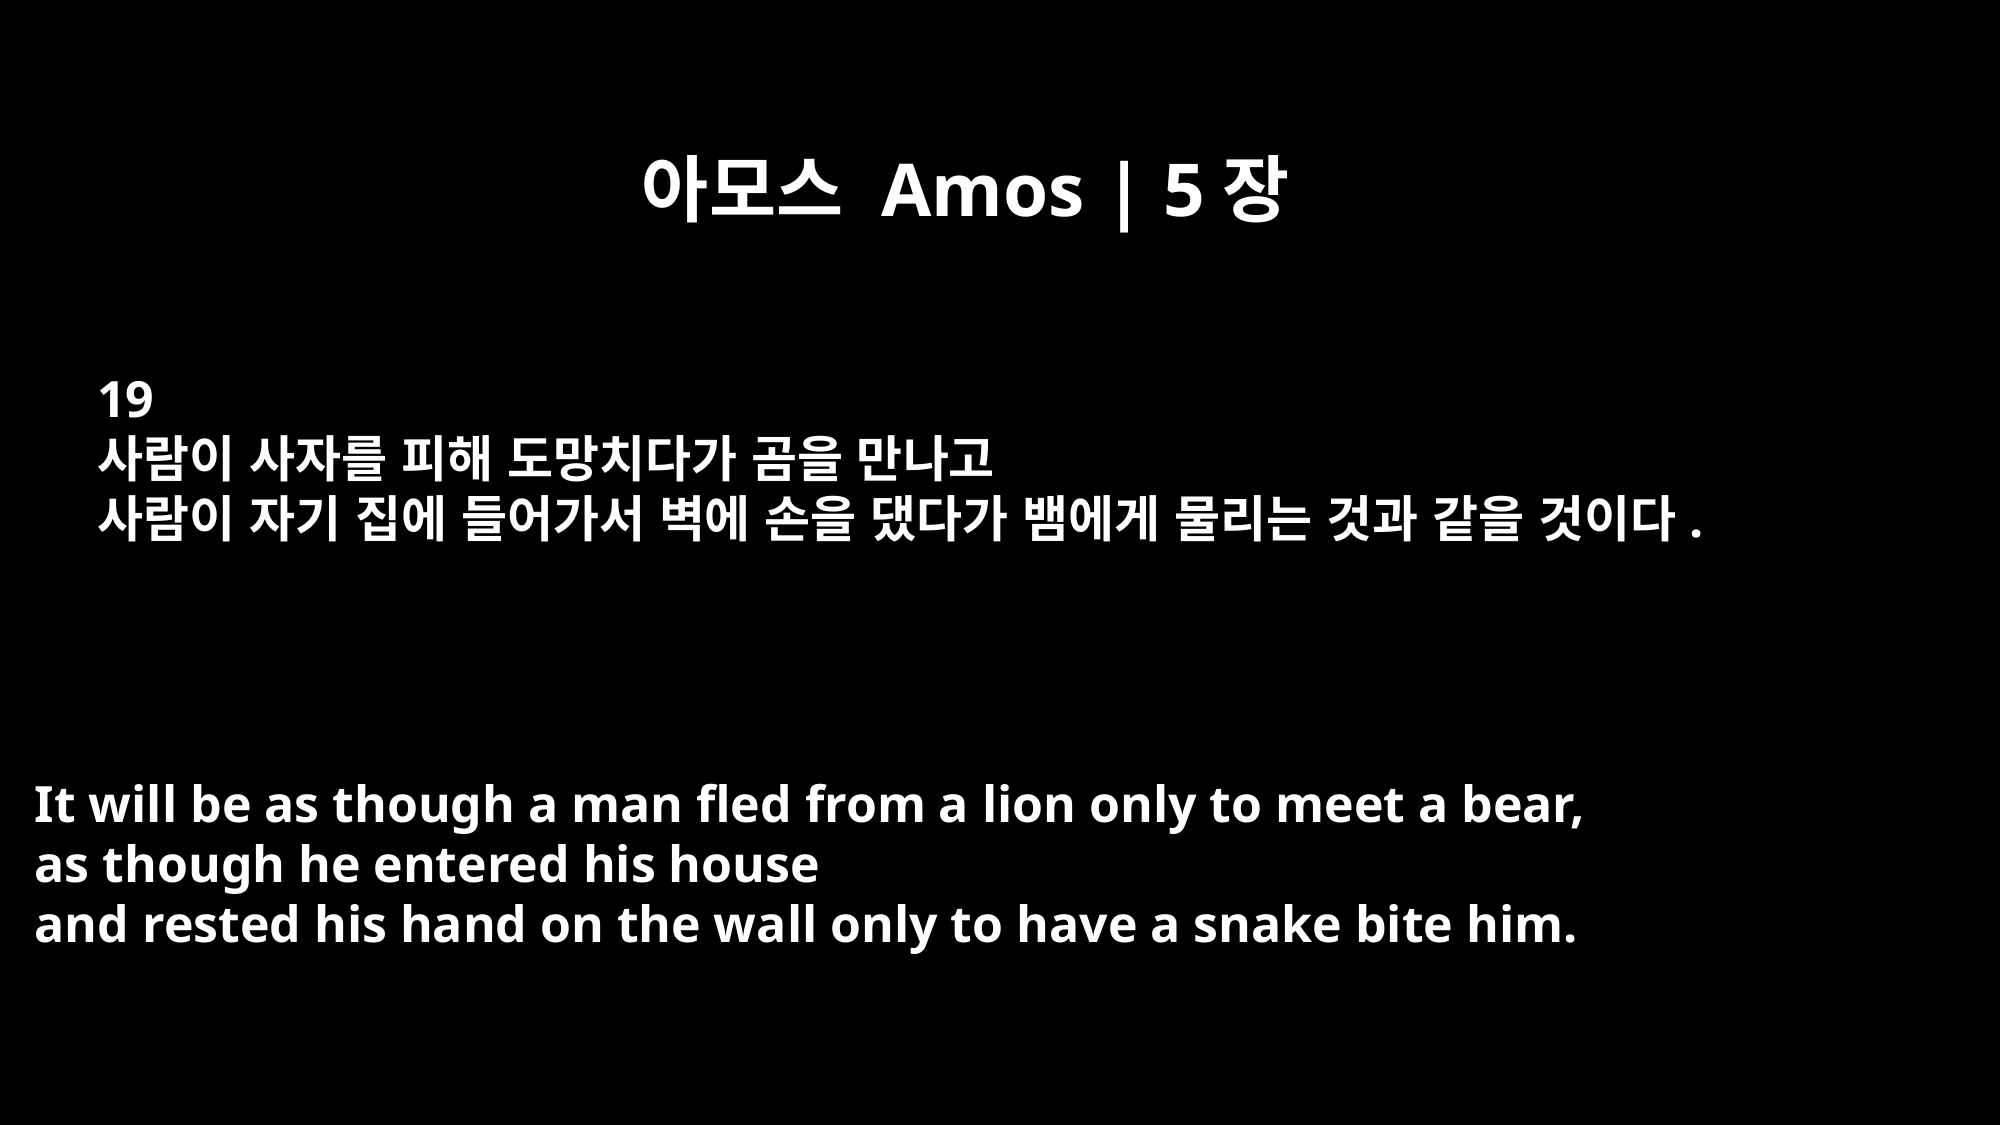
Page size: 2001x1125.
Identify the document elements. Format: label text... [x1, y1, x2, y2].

text_box 아모스 Amos | 5장 [627, 136, 1305, 239]
text_box 19 사람이 사자를 피해 도망치다가 곰을 만나고 사람이 자기 집에 들어가서 벽에 손을 댔다가 뱀에게 물리는 것과 같을 것이다. [82, 359, 1719, 555]
text_box It will be as though a man fled from a lion only to meet a bear, as though he entered his house and rested his hand on the wall only to have a snake bite him. [20, 764, 1601, 960]
